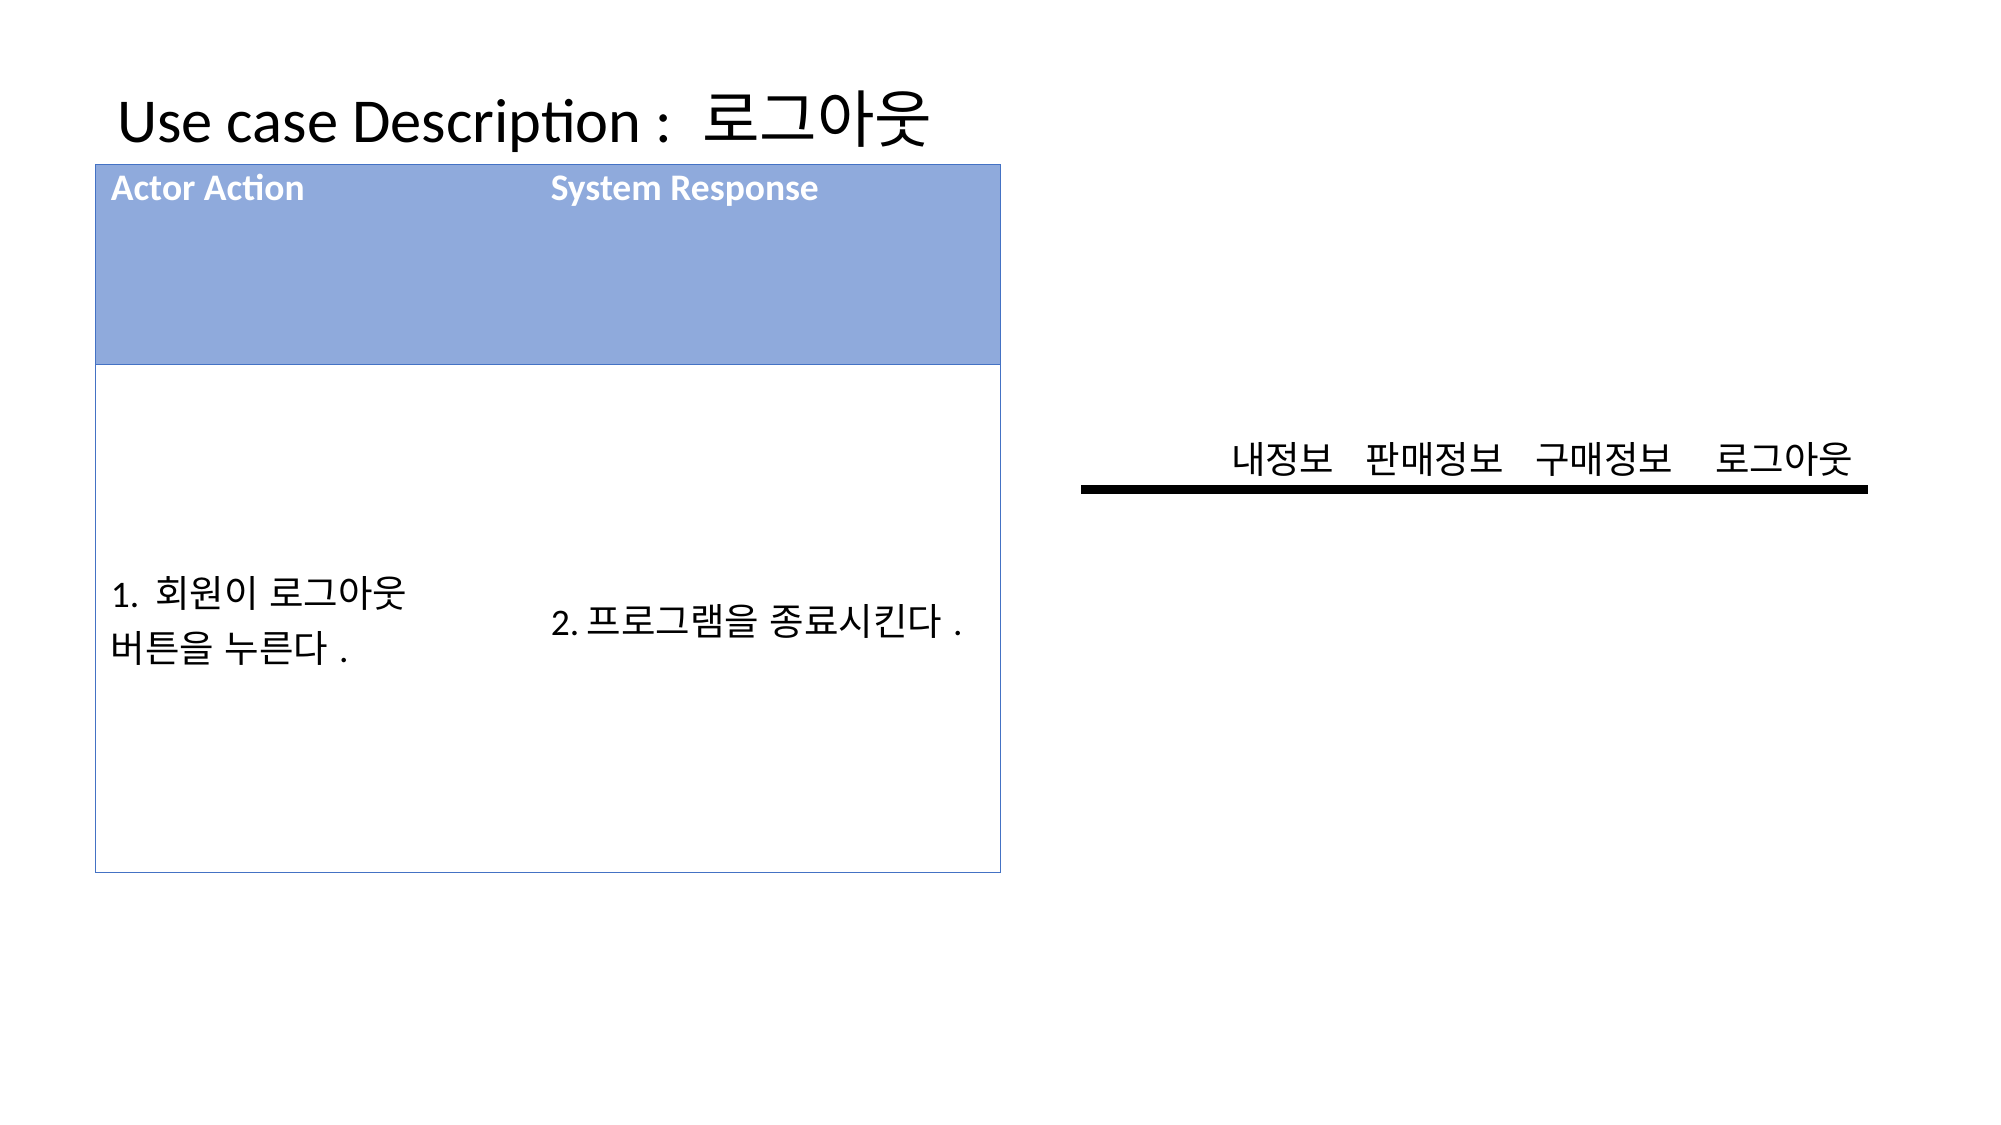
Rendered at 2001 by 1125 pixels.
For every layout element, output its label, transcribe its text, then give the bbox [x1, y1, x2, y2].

text_box 내정보 판매정보 구매정보 로그아웃 [1216, 428, 1890, 489]
text_box Use case Description : 로그아웃 [102, 72, 948, 163]
table_header Actor Action [96, 165, 536, 364]
table_header System Response [536, 165, 1000, 364]
table_cell 1. 회원이 로그아웃 버튼을 누른다. [96, 365, 536, 872]
table_cell 2.프로그램을 종료시킨다. [536, 365, 1000, 872]
